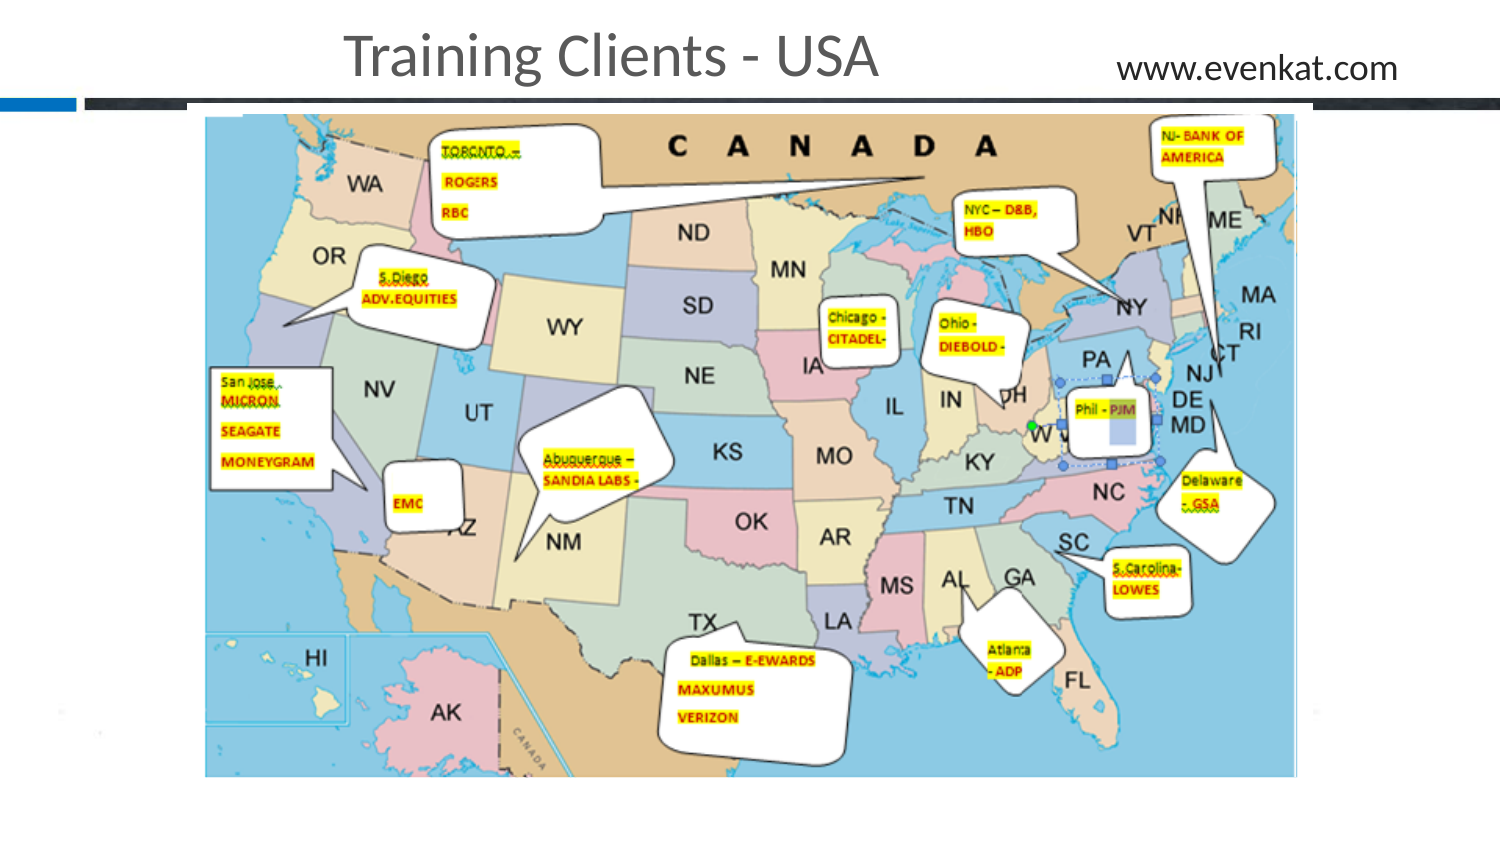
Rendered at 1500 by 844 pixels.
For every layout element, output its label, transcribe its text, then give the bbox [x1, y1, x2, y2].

title Training Clients - USA [328, 0, 1219, 101]
picture [0, 0, 1500, 844]
